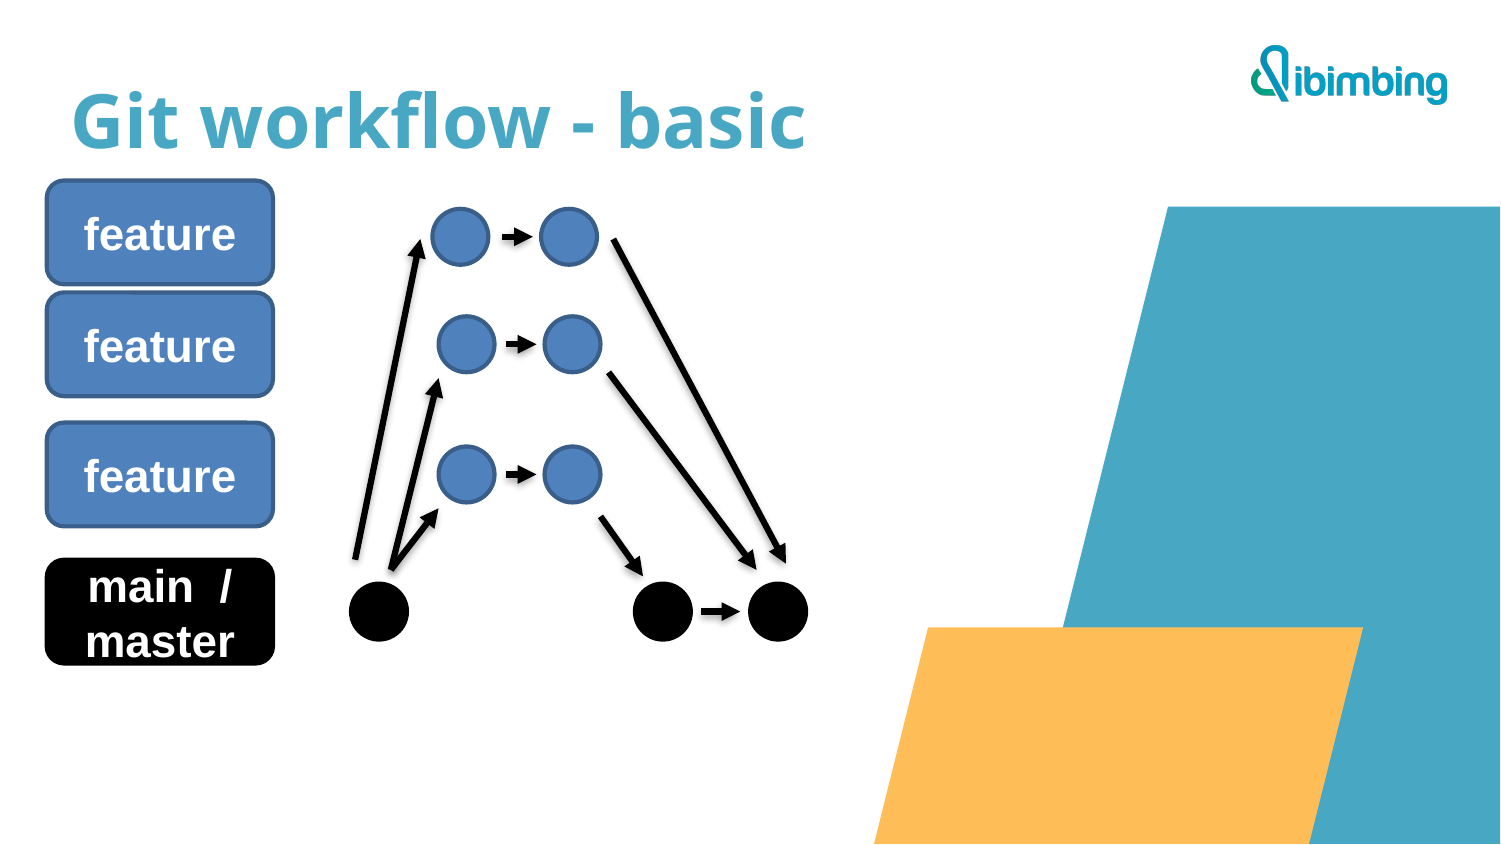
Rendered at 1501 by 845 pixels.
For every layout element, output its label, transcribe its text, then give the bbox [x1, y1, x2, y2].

picture [1251, 44, 1447, 105]
picture [1432, 78, 1441, 90]
text_box [874, 627, 1364, 844]
text_box [1062, 206, 1501, 844]
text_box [46, 180, 807, 664]
title Git workflow - basic [68, 71, 1183, 215]
